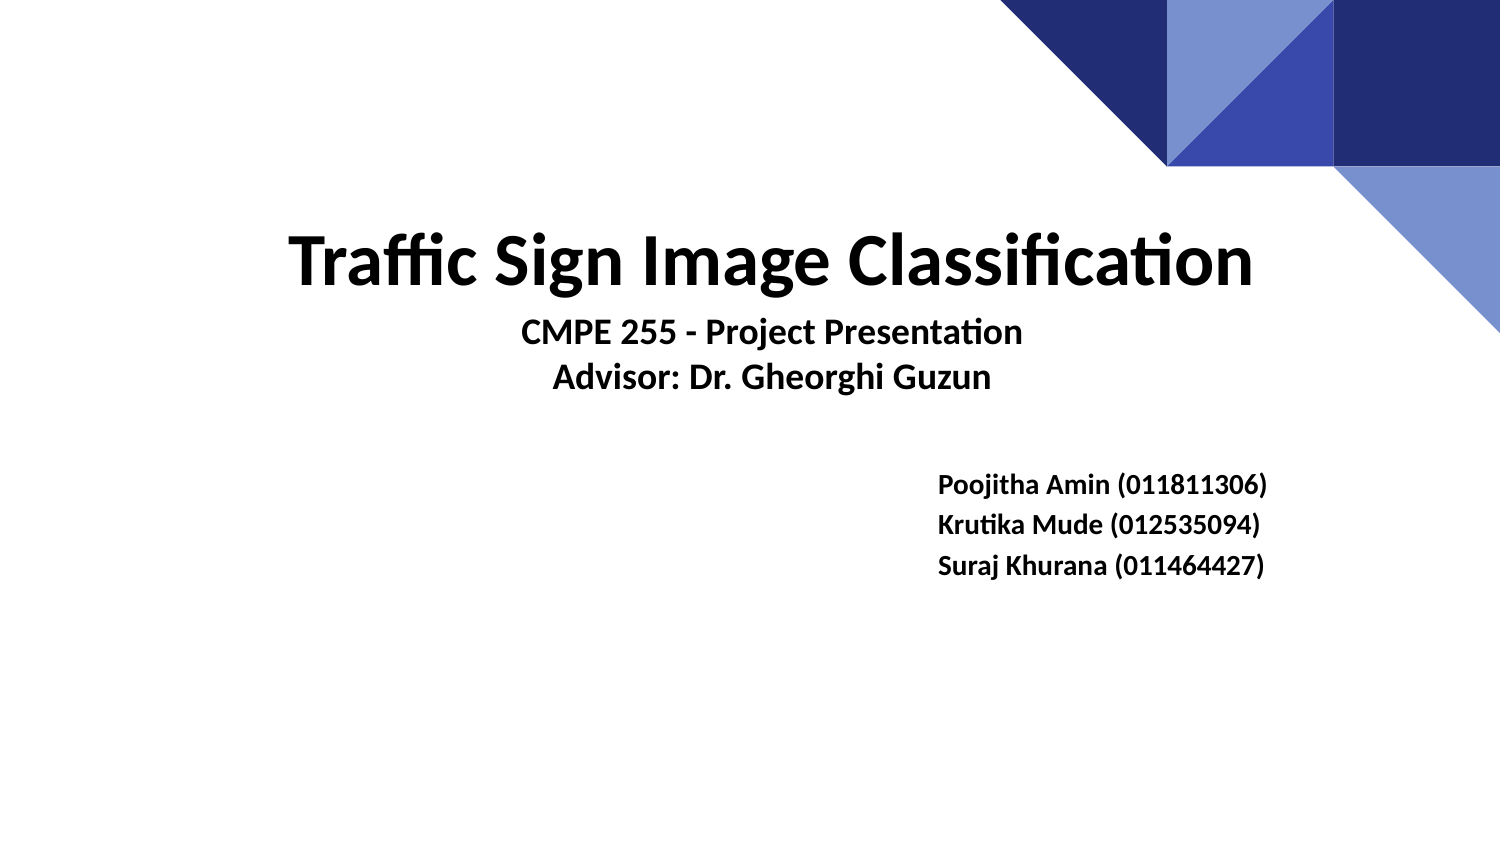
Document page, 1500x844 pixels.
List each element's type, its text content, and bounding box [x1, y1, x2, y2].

subtitle Poojitha Amin (011811306) Krutika Mude (012535094) Suraj Khurana (011464427) [98, 445, 1447, 517]
title Traffic Sign Image Classification CMPE 255 - Project Presentation Advisor: Dr. Gheorghi Guzun [98, 168, 1447, 445]
